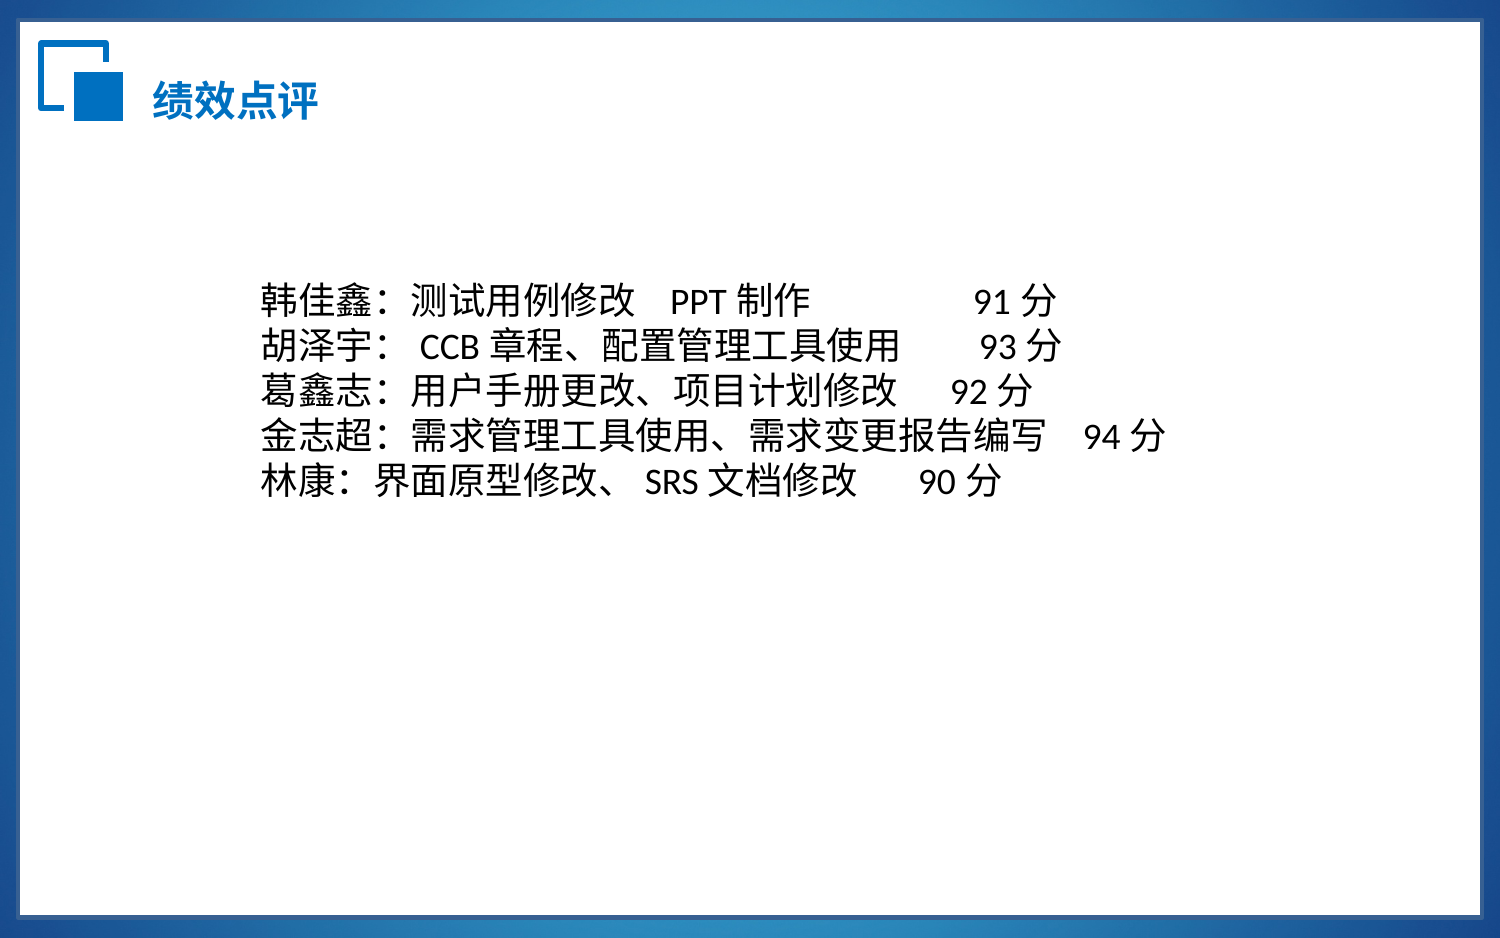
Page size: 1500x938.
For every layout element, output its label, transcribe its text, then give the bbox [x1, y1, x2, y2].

text_box 韩佳鑫：测试用例修改 PPT制作 91分 胡泽宇：CCB章程、配置管理工具使用 93分 葛鑫志：用户手册更改、项目计划修改 92分 金志超：需求管理工具使用、需求变更报告编写 94分 林康：界面原型修改、SRS文档修改 90分 [246, 269, 1196, 510]
text_box [39, 41, 108, 110]
text_box [67, 65, 130, 128]
text_box 绩效点评 [137, 67, 335, 132]
picture [0, 0, 1500, 938]
text_box [16, 18, 1484, 920]
